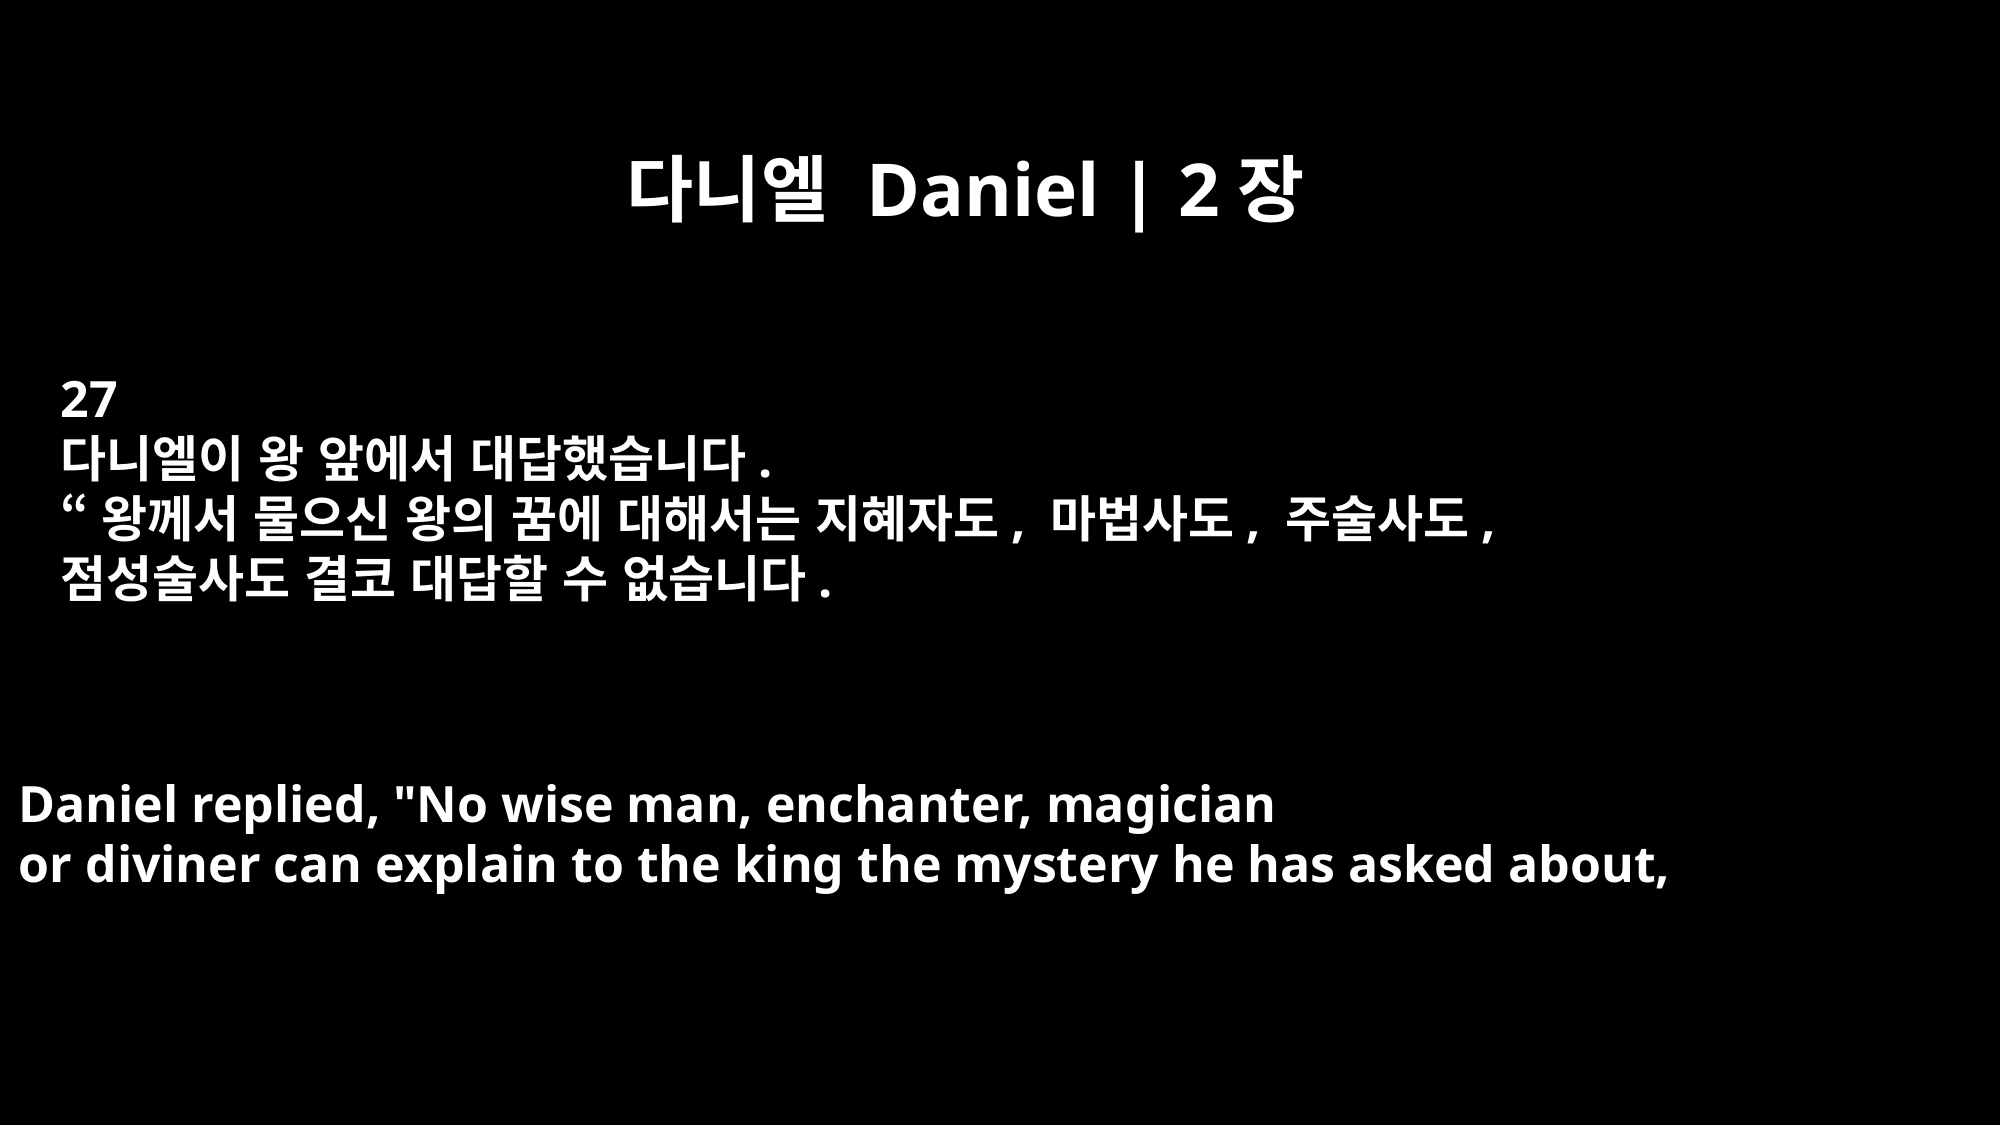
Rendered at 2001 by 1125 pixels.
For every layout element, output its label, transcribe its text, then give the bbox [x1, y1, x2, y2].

text_box 27 다니엘이 왕 앞에서 대답했습니다. “왕께서 물으신 왕의 꿈에 대해서는 지혜자도, 마법사도, 주술사도, 점성술사도 결코 대답할 수 없습니다. [46, 359, 1524, 615]
text_box 다니엘 Daniel | 2장 [611, 136, 1320, 239]
text_box Daniel replied, "No wise man, enchanter, magician or diviner can explain to the king the mystery he has asked about, [3, 764, 1686, 900]
